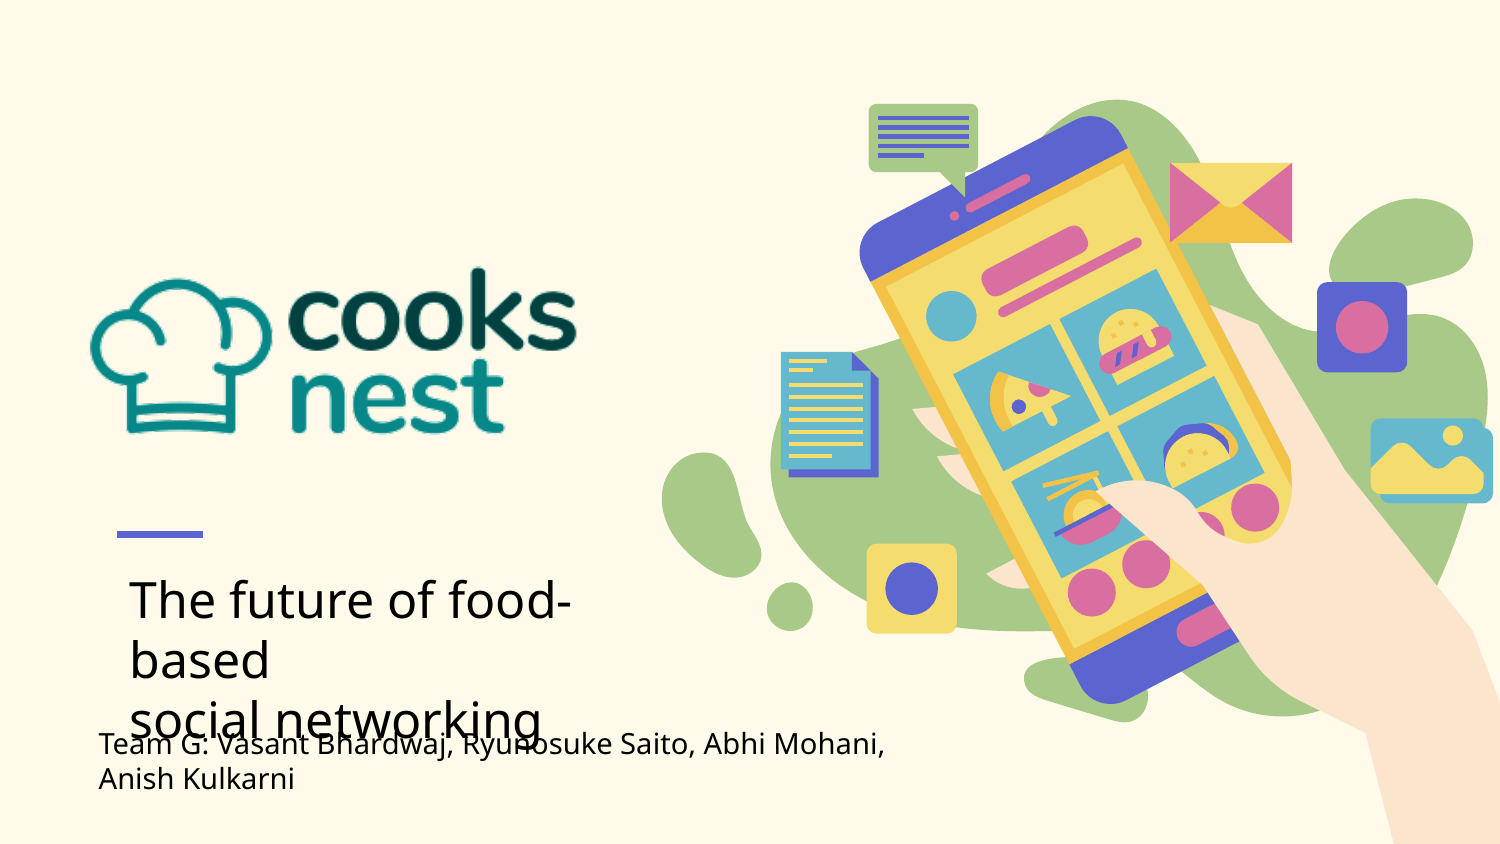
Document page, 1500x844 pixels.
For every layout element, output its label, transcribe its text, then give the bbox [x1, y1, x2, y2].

picture [83, 185, 602, 517]
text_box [780, 103, 1500, 844]
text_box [659, 99, 1491, 723]
subtitle The future of food-based social networking [114, 553, 654, 684]
text_box Team G: Vasant Bhardwaj, Ryunosuke Saito, Abhi Mohani, Anish Kulkarni [83, 710, 775, 811]
